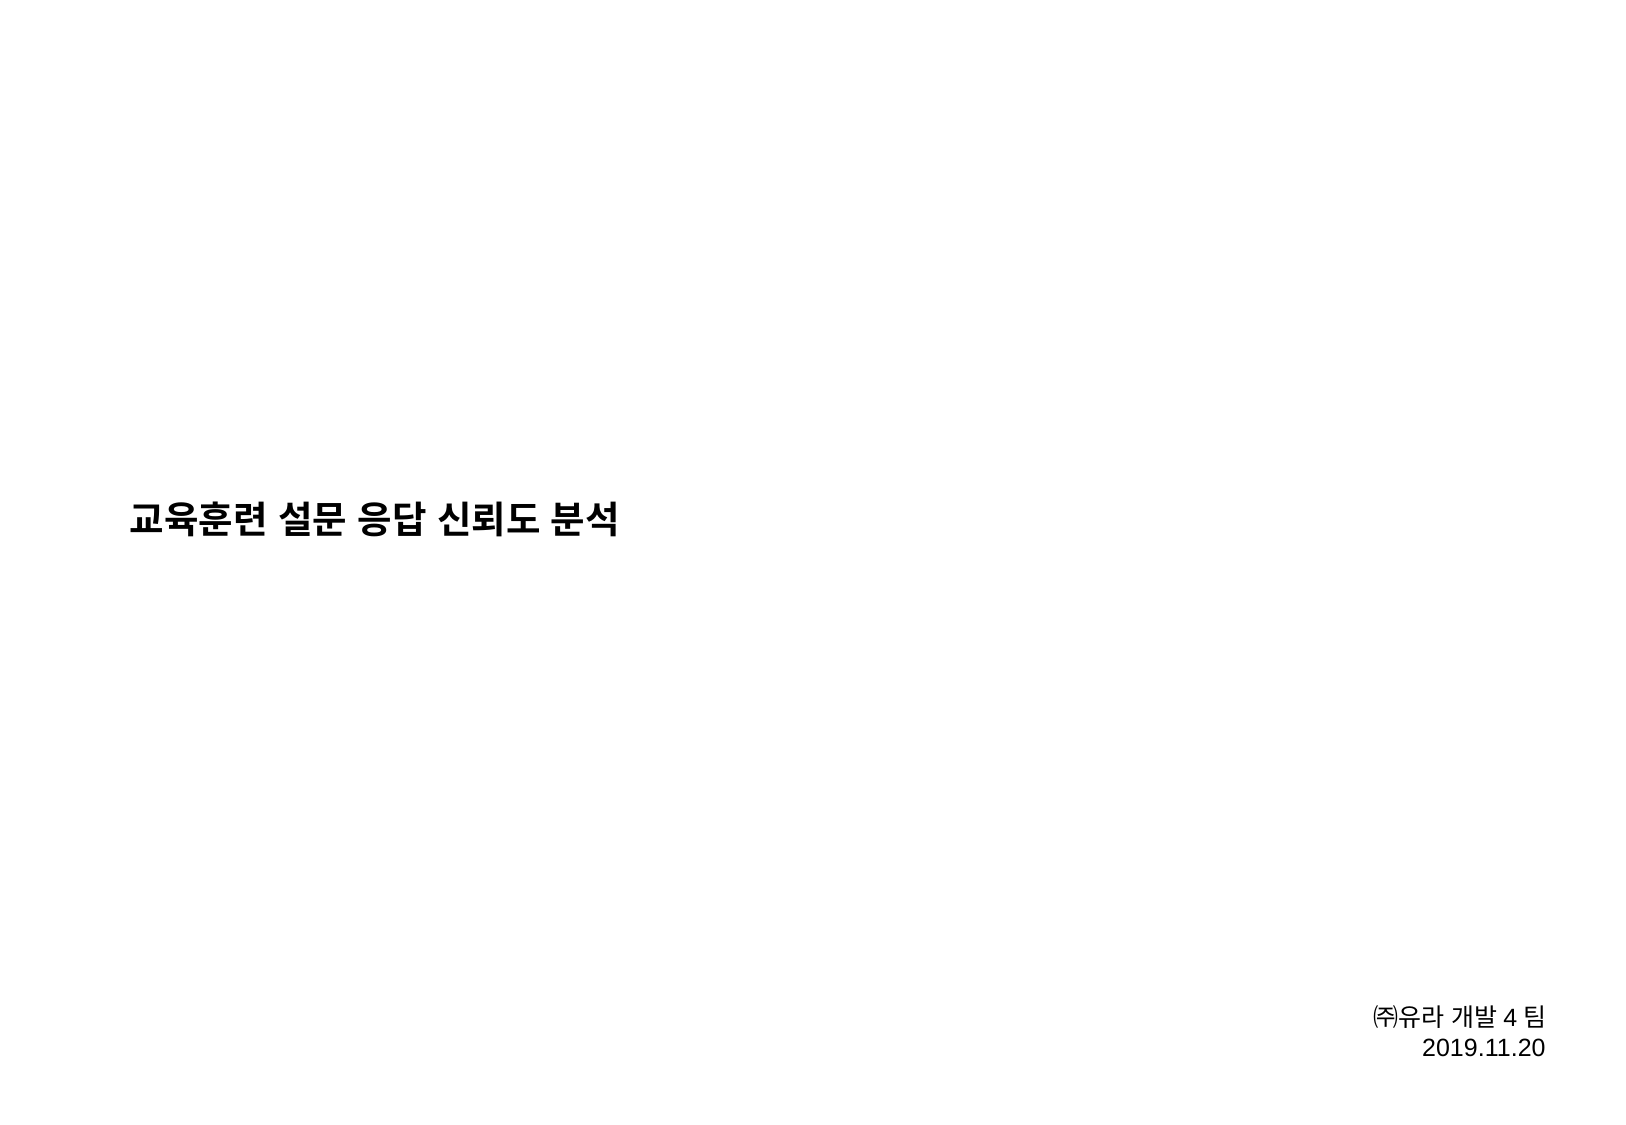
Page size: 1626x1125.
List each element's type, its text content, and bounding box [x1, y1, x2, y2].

text_box ㈜유라 개발4팀 2019.11.20 [1358, 993, 1561, 1069]
text_box 교육훈련 설문 응답 신뢰도 분석 [115, 488, 636, 549]
